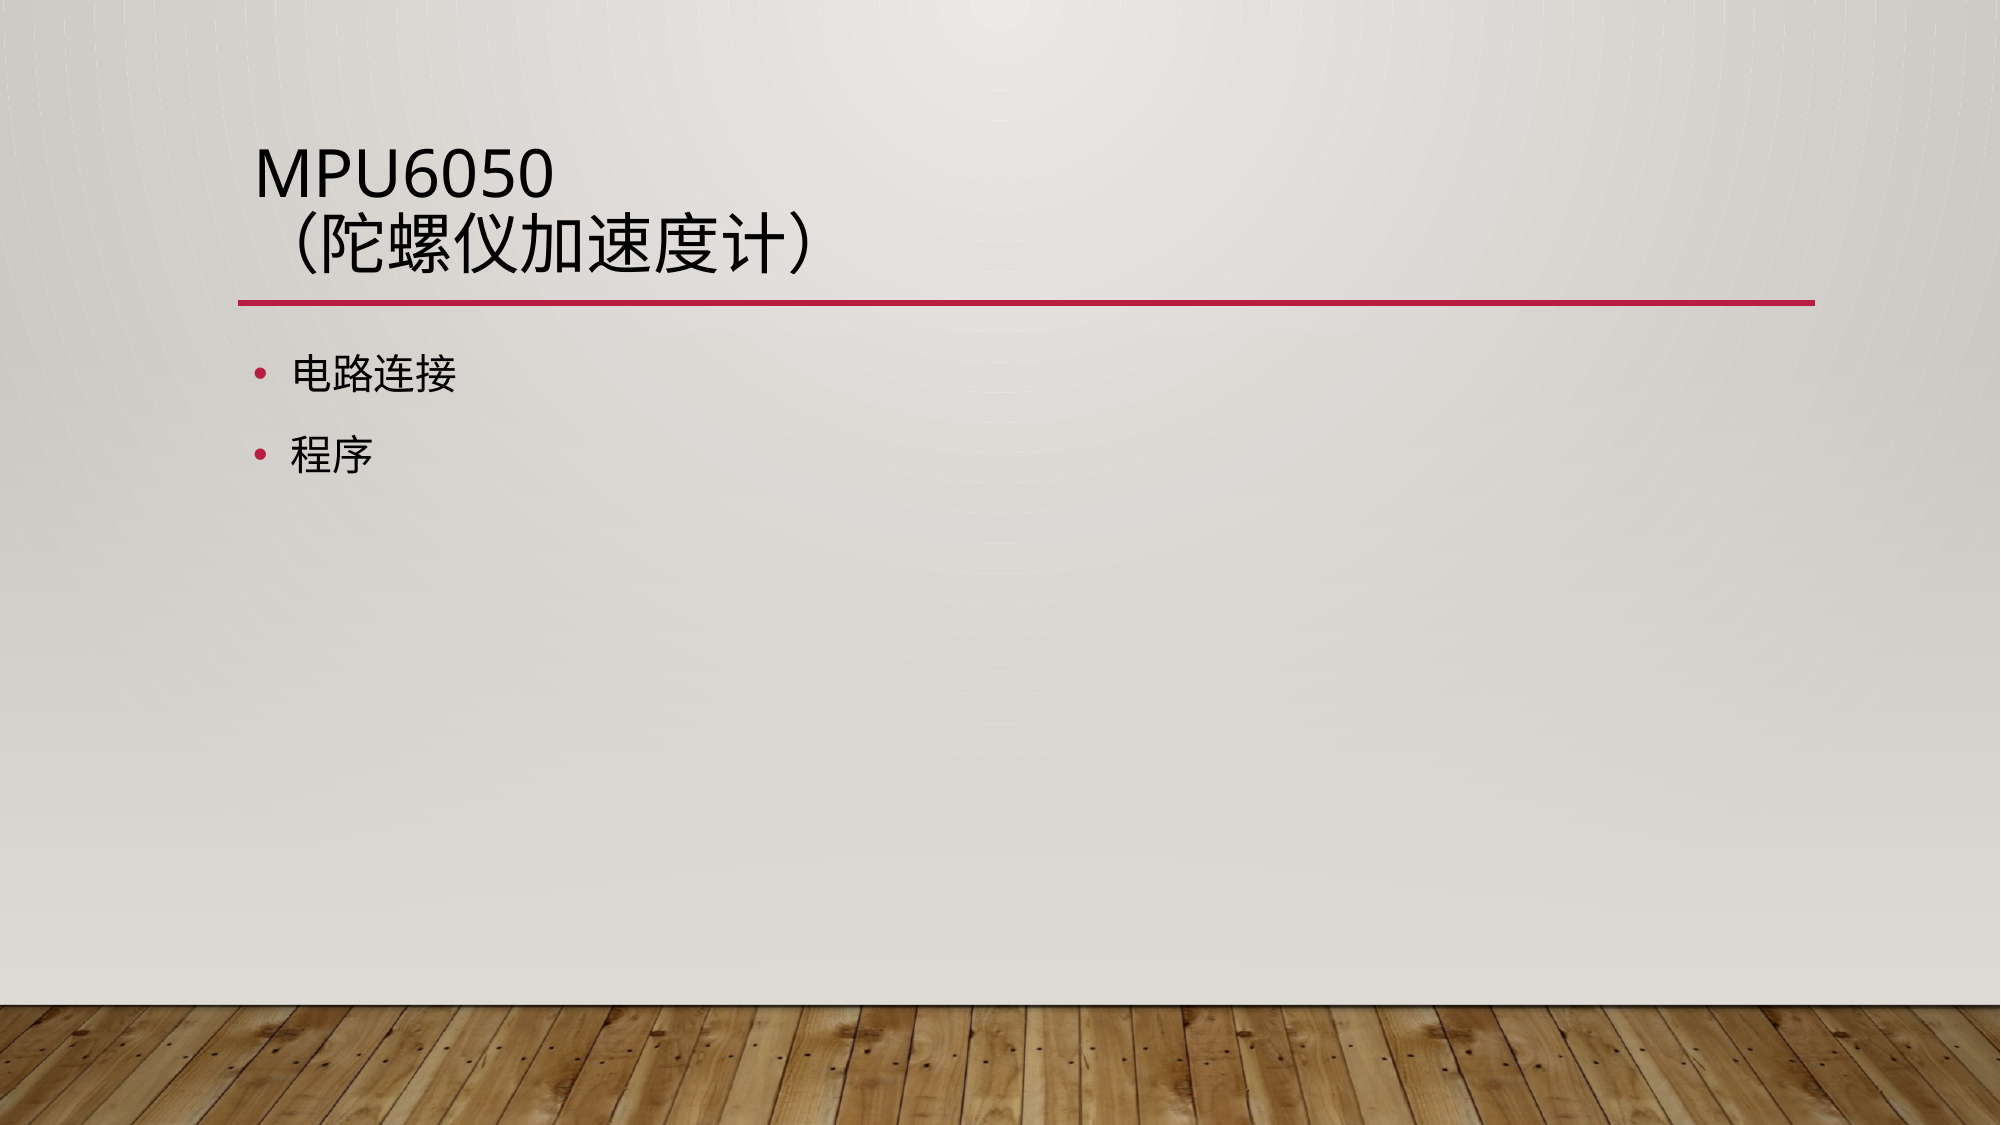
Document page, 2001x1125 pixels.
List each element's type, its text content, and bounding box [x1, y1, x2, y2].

list 电路连接 程序 [238, 330, 1814, 897]
title MPU6050 （陀螺仪加速度计） [238, 131, 1814, 305]
picture [0, 1005, 2000, 1125]
